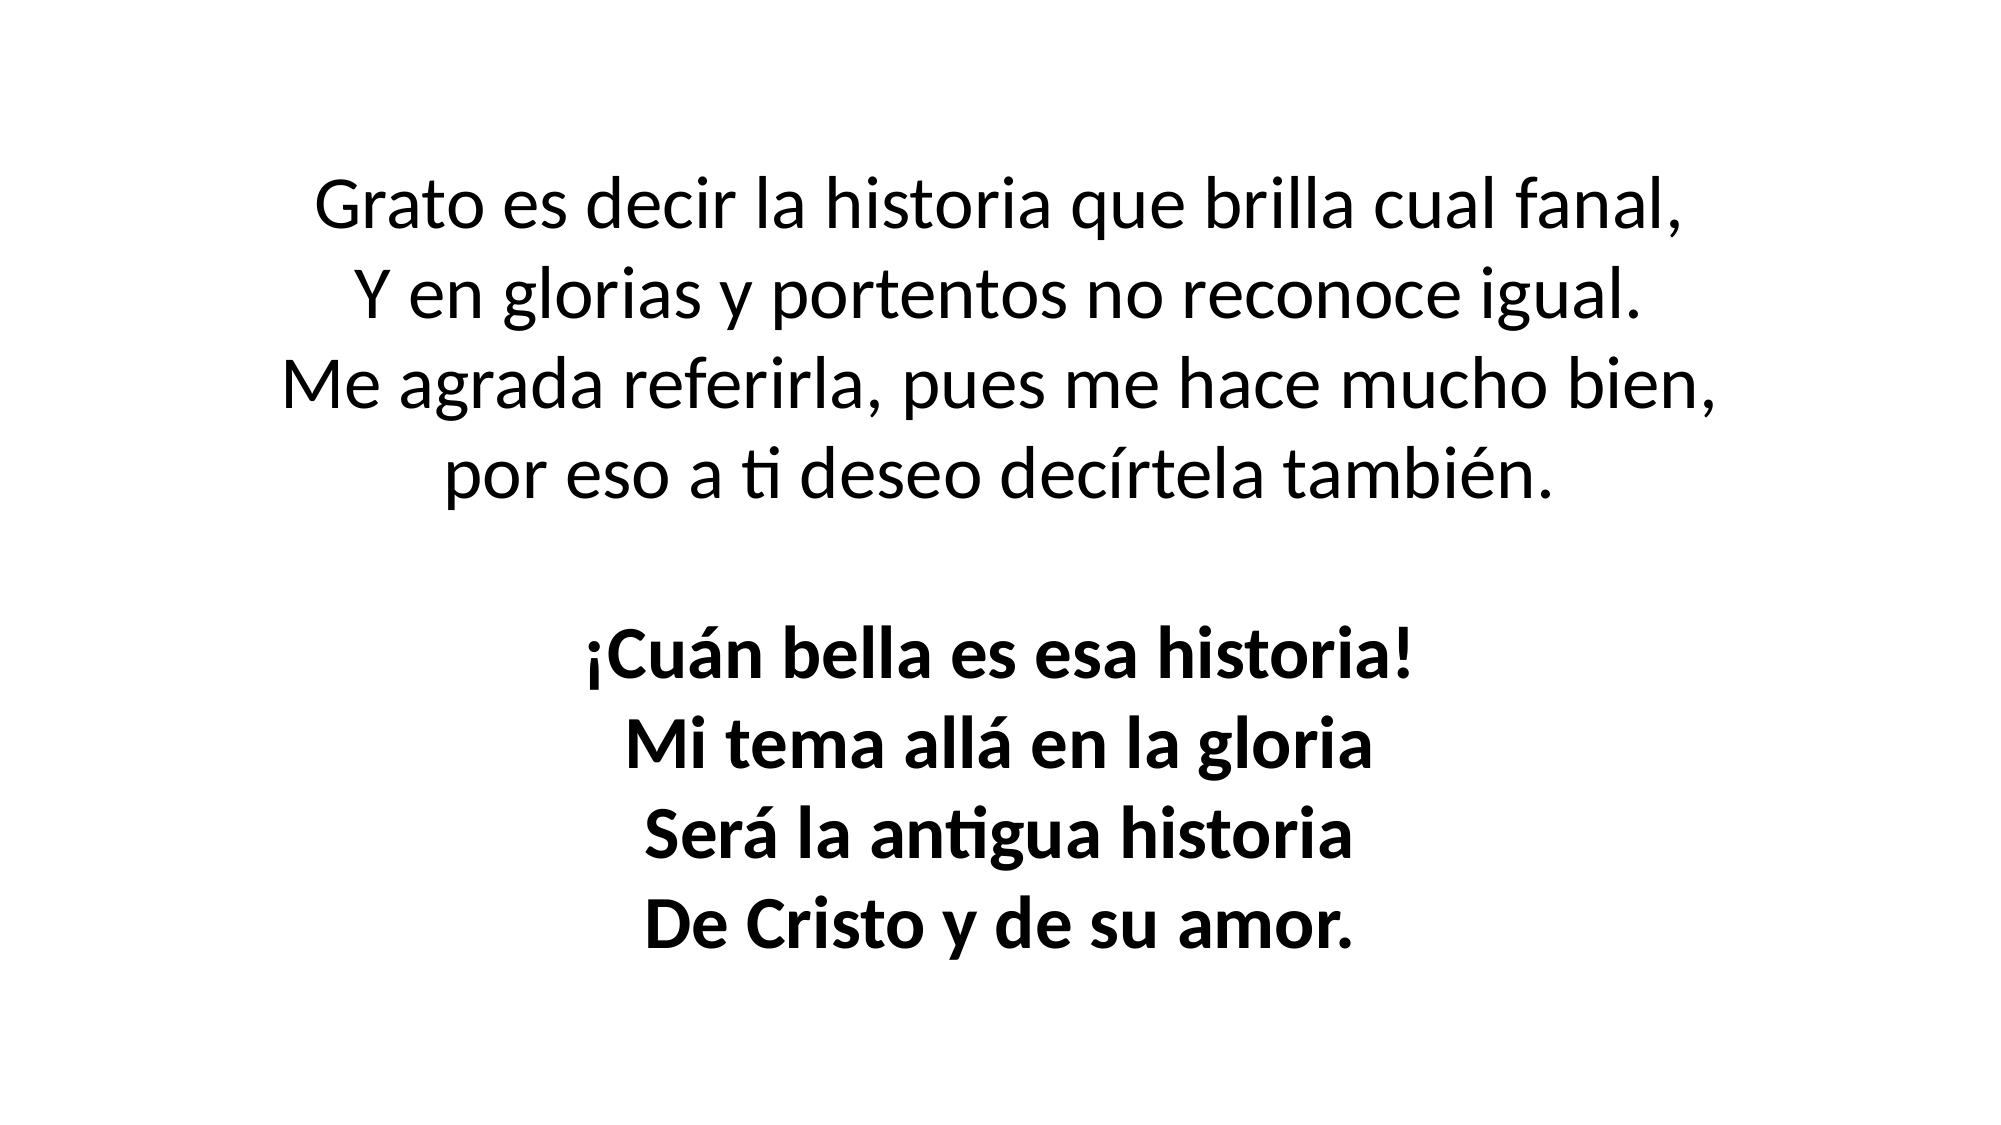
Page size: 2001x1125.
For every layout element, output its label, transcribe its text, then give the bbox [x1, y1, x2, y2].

text_box Grato es decir la historia que brilla cual fanal, Y en glorias y portentos no reconoce igual. Me agrada referirla, pues me hace mucho bien, por eso a ti deseo decírtela también. ¡Cuán bella es esa historia! Mi tema allá en la gloria Será la antigua historia De Cristo y de su amor. [0, 146, 2000, 972]
